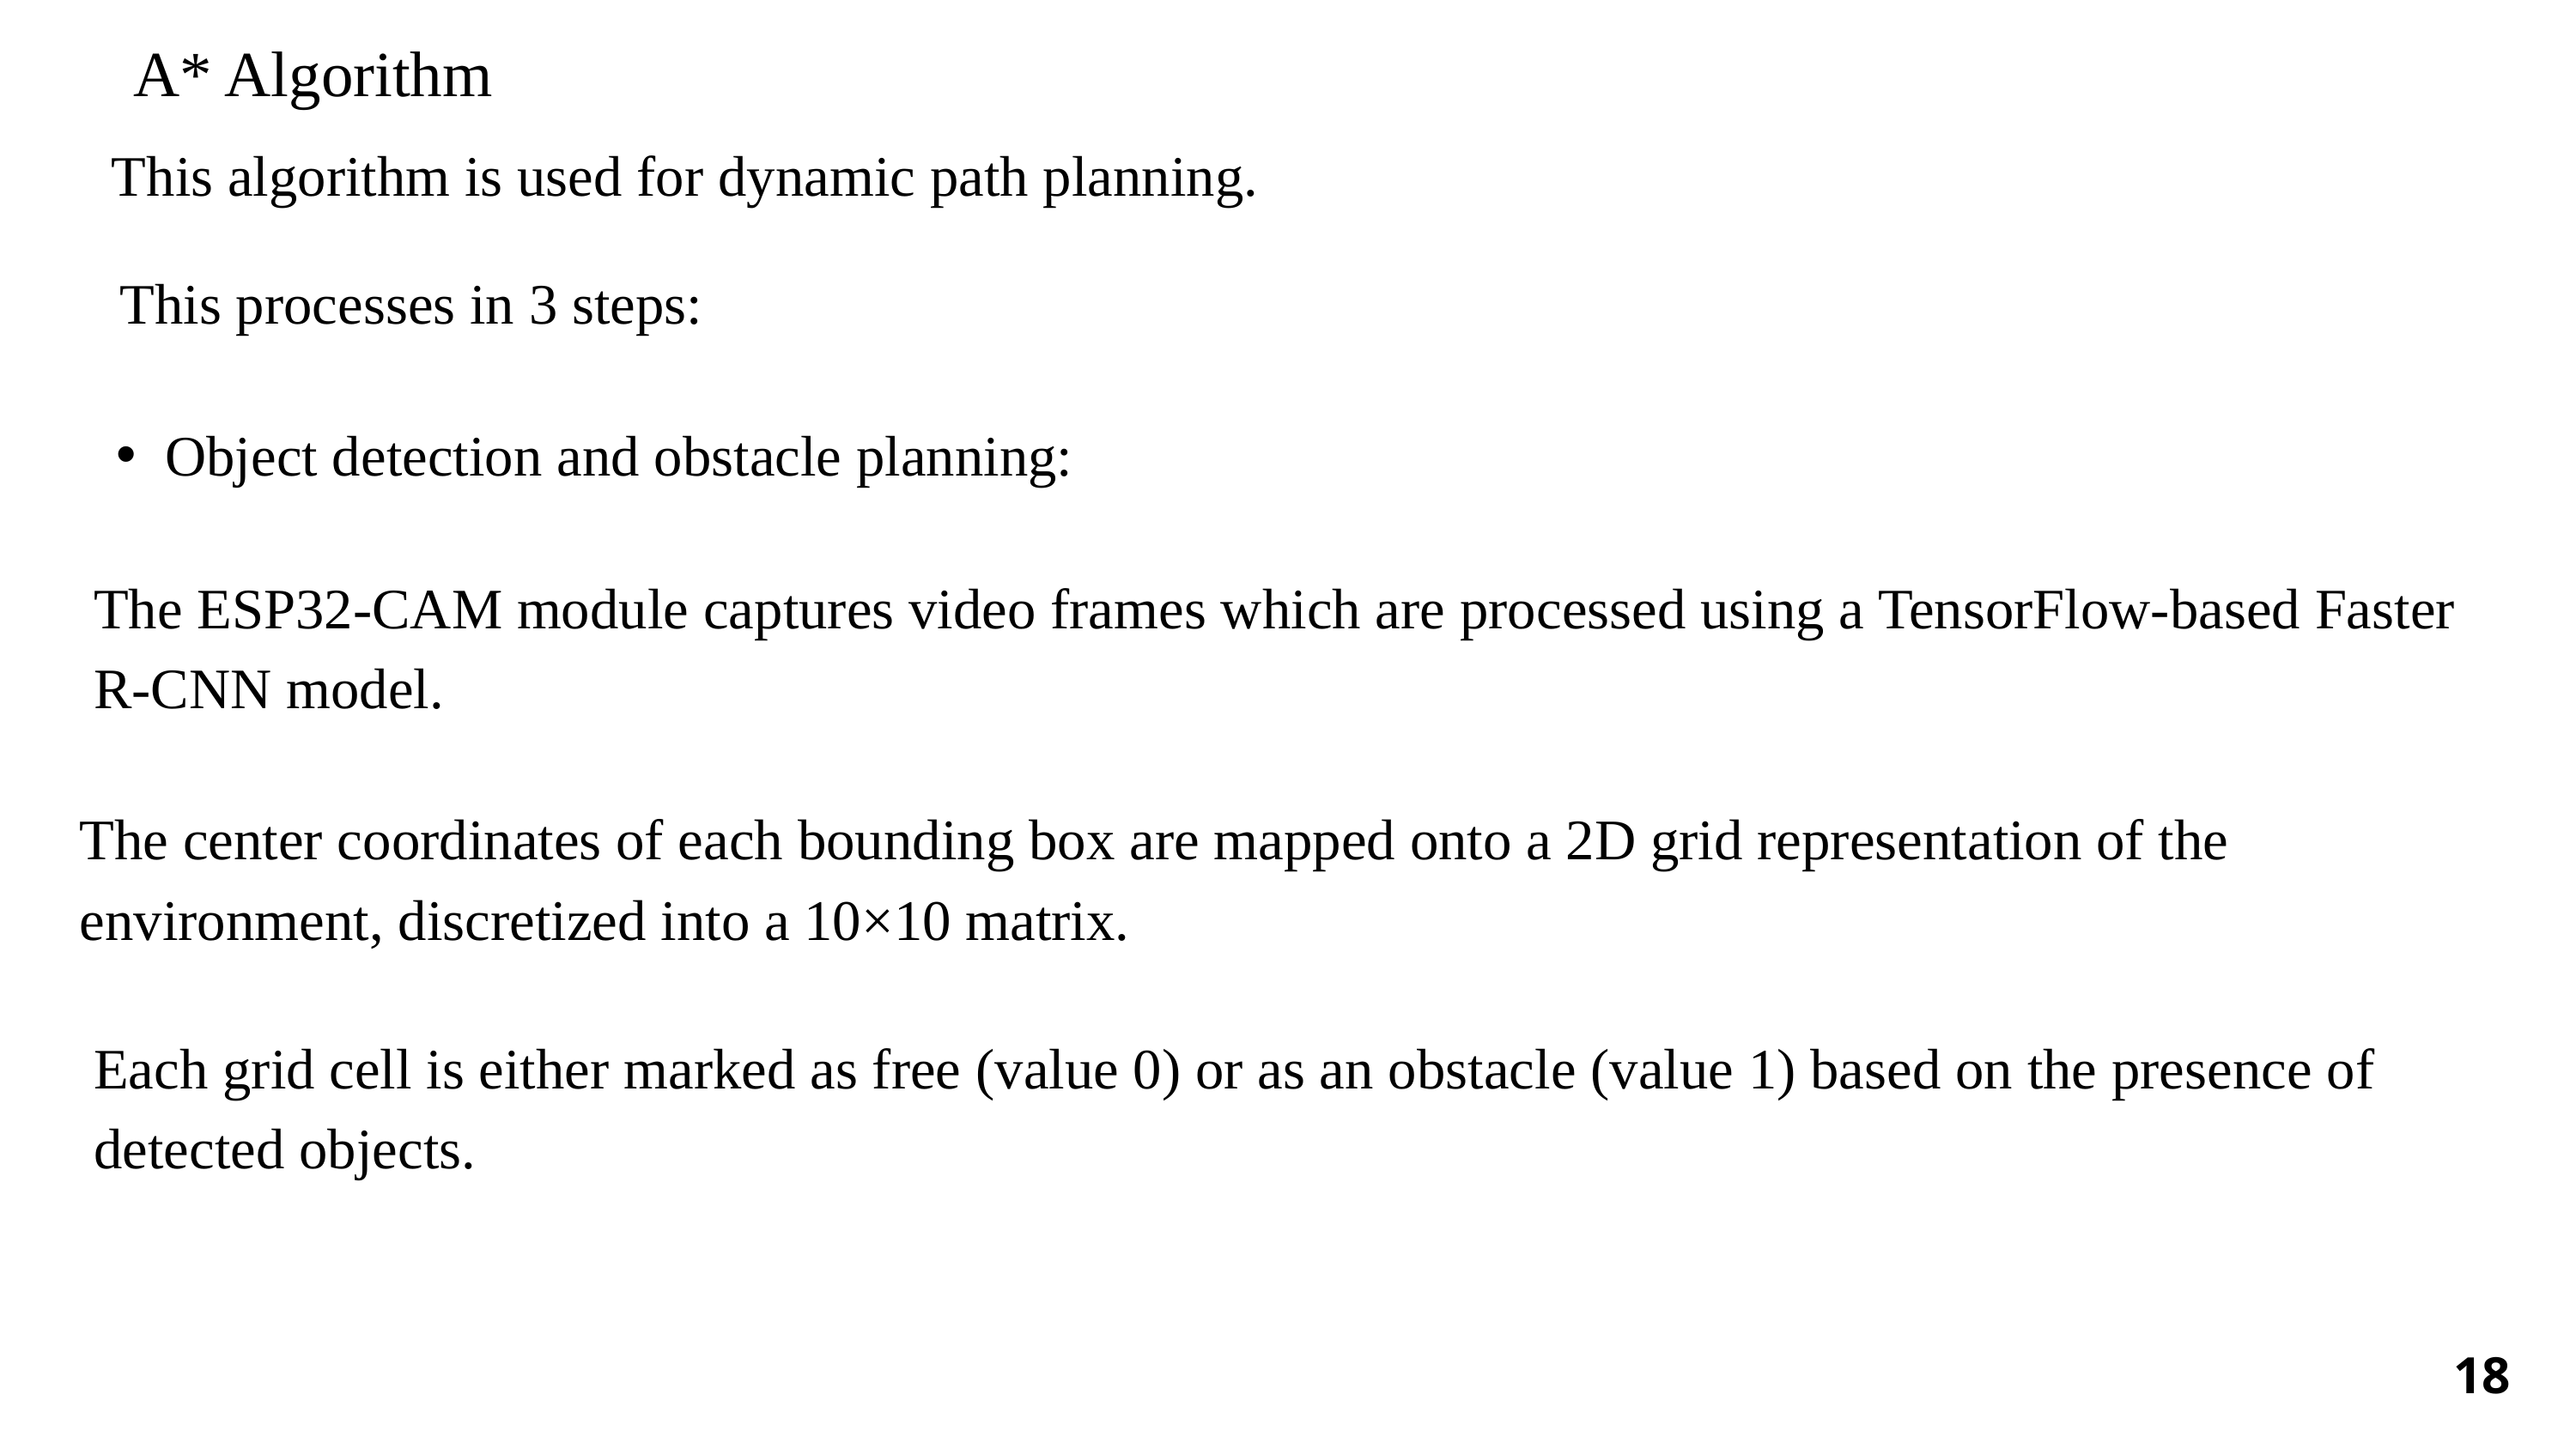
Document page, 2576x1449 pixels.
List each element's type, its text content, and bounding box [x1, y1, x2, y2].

text_box Object detection and obstacle planning: [41, 407, 1101, 488]
text_box This algorithm is used for dynamic path planning. [112, 127, 1335, 208]
text_box The center coordinates of each bounding box are mapped onto a 2D grid representation of the environment, discretized into a 10×10 matrix. [79, 791, 2472, 952]
text_box Each grid cell is either marked as free (value 0) or as an obstacle (value 1) based on the presence of detected objects. [94, 1020, 2553, 1181]
text_box A* Algorithm [104, 19, 506, 110]
text_box The ESP32-CAM module captures video frames which are processed using a TensorFlow-based Faster R-CNN model. [94, 560, 2482, 720]
text_box 18 [2453, 1333, 2511, 1404]
text_box This processes in 3 steps: [112, 255, 726, 336]
